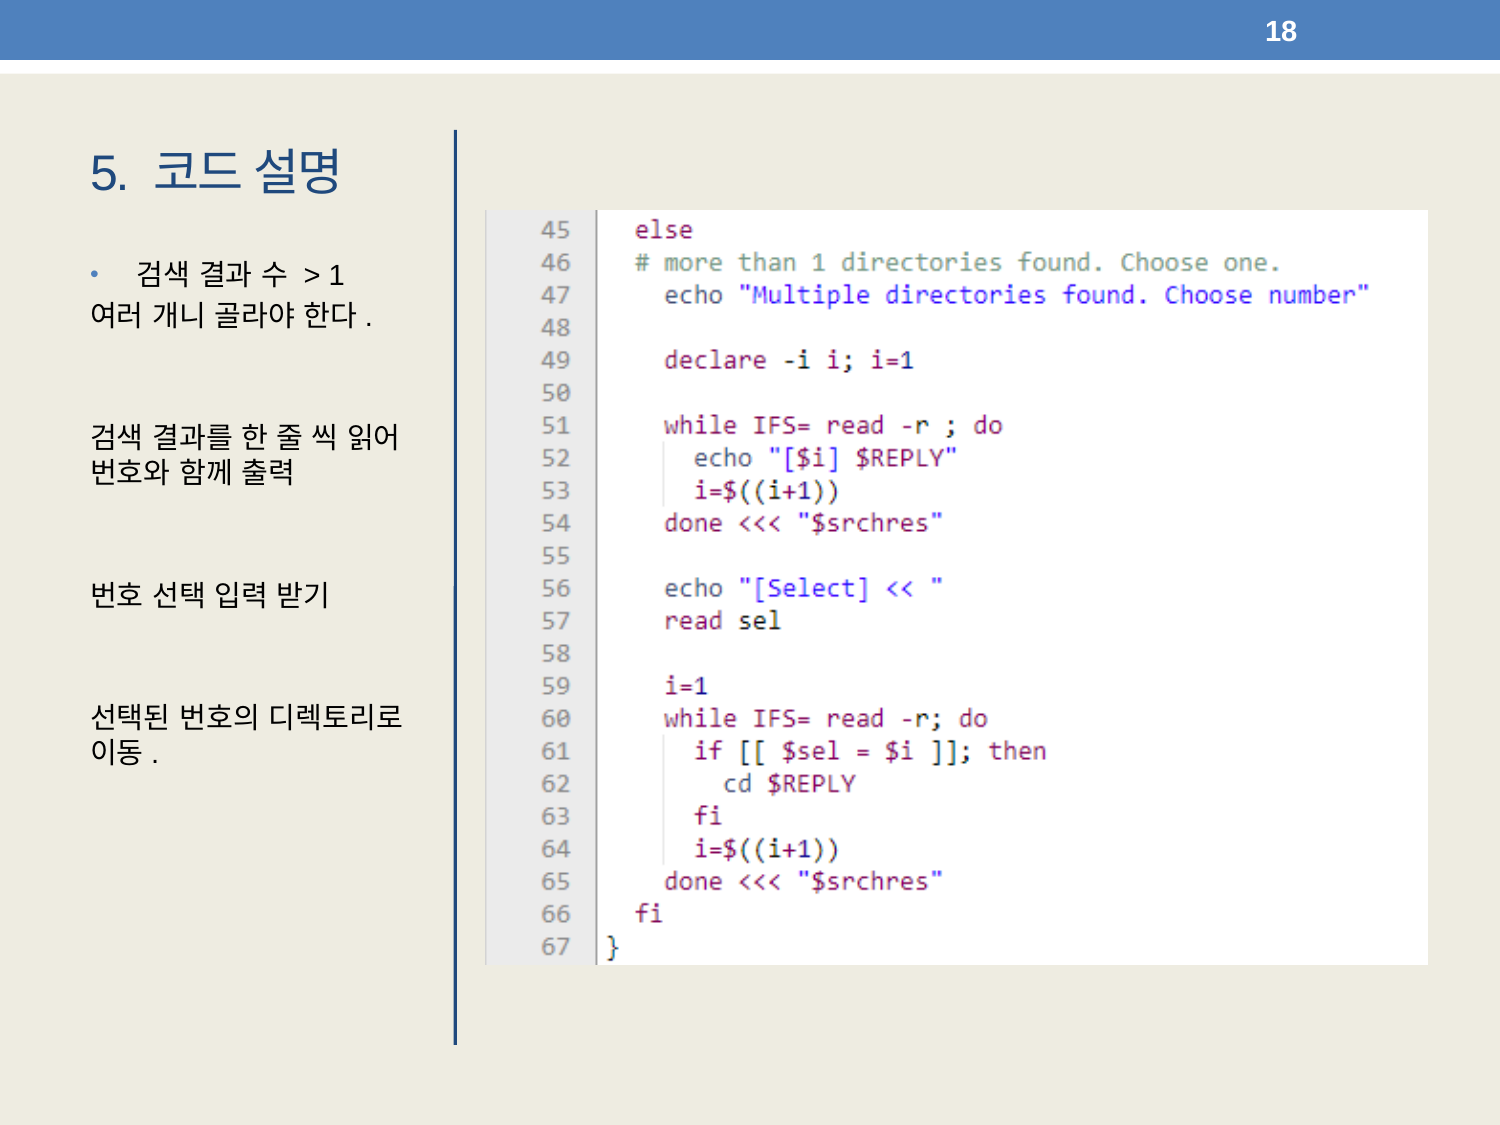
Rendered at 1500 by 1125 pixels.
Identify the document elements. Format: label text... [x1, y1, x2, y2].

title 5. 코드 설명 [75, 129, 426, 208]
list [484, 210, 1428, 965]
list 검색 결과 수 > 1 여러 개니 골라야 한다. 검색 결과를 한 줄 씩 읽어 번호와 함께 출력 번호 선택 입력 받기 선택된 번호의 디렉토리로 이동. [75, 208, 426, 1046]
slide_number 18 [1250, 3, 1425, 57]
